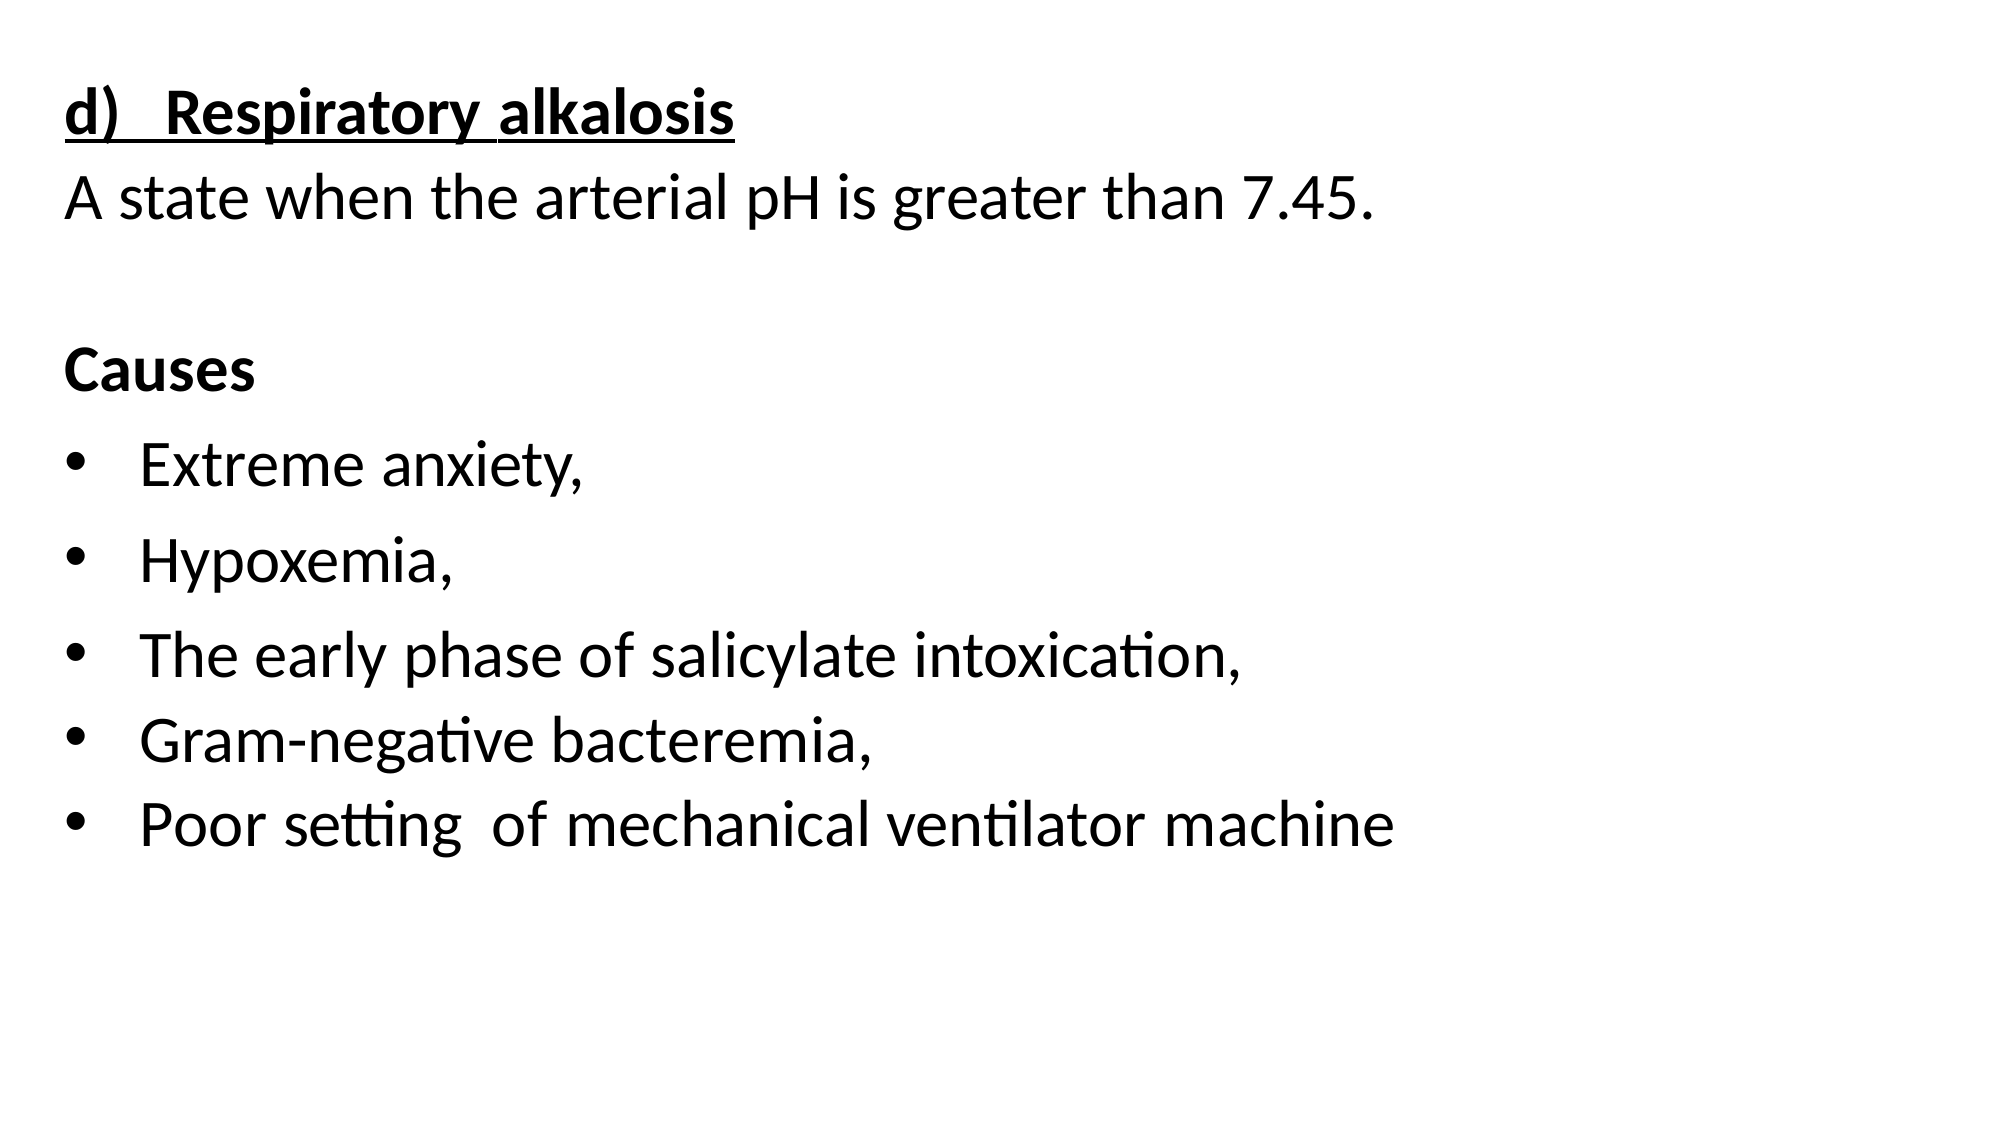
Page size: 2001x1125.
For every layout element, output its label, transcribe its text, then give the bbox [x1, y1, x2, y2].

text_box d) Respiratory alkalosis A state when the arterial pH is greater than 7.45. Causes Extreme anxiety, Hypoxemia, The early phase of salicylate intoxication, Gram-negative bacteremia, Poor setting of mechanical ventilator machine [62, 49, 1897, 860]
